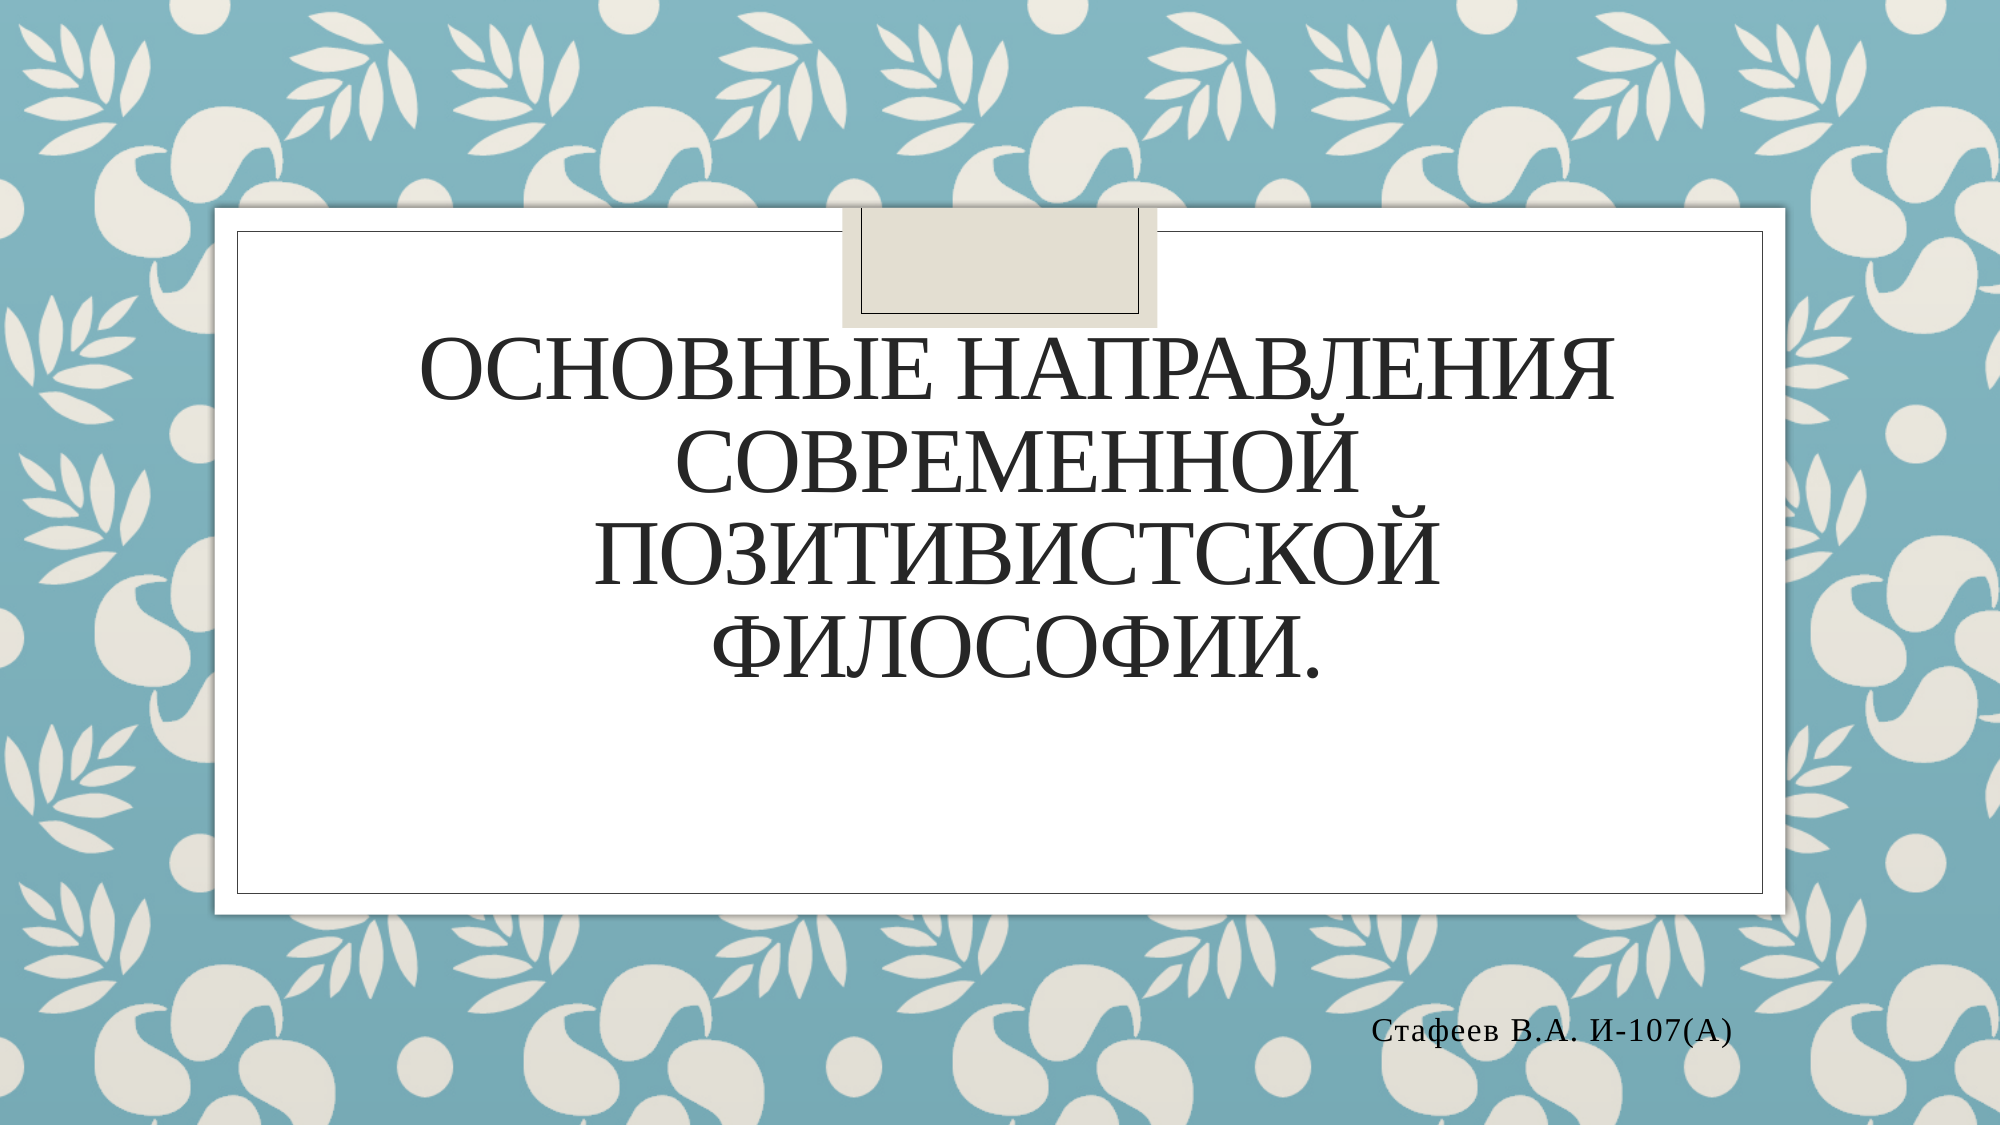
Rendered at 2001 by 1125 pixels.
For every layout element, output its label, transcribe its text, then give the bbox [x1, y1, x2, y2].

subtitle Стафеев В.А. И-107(А) [1214, 1000, 1890, 1071]
title Основные направления современной позитивистской философии. [331, 317, 1704, 705]
